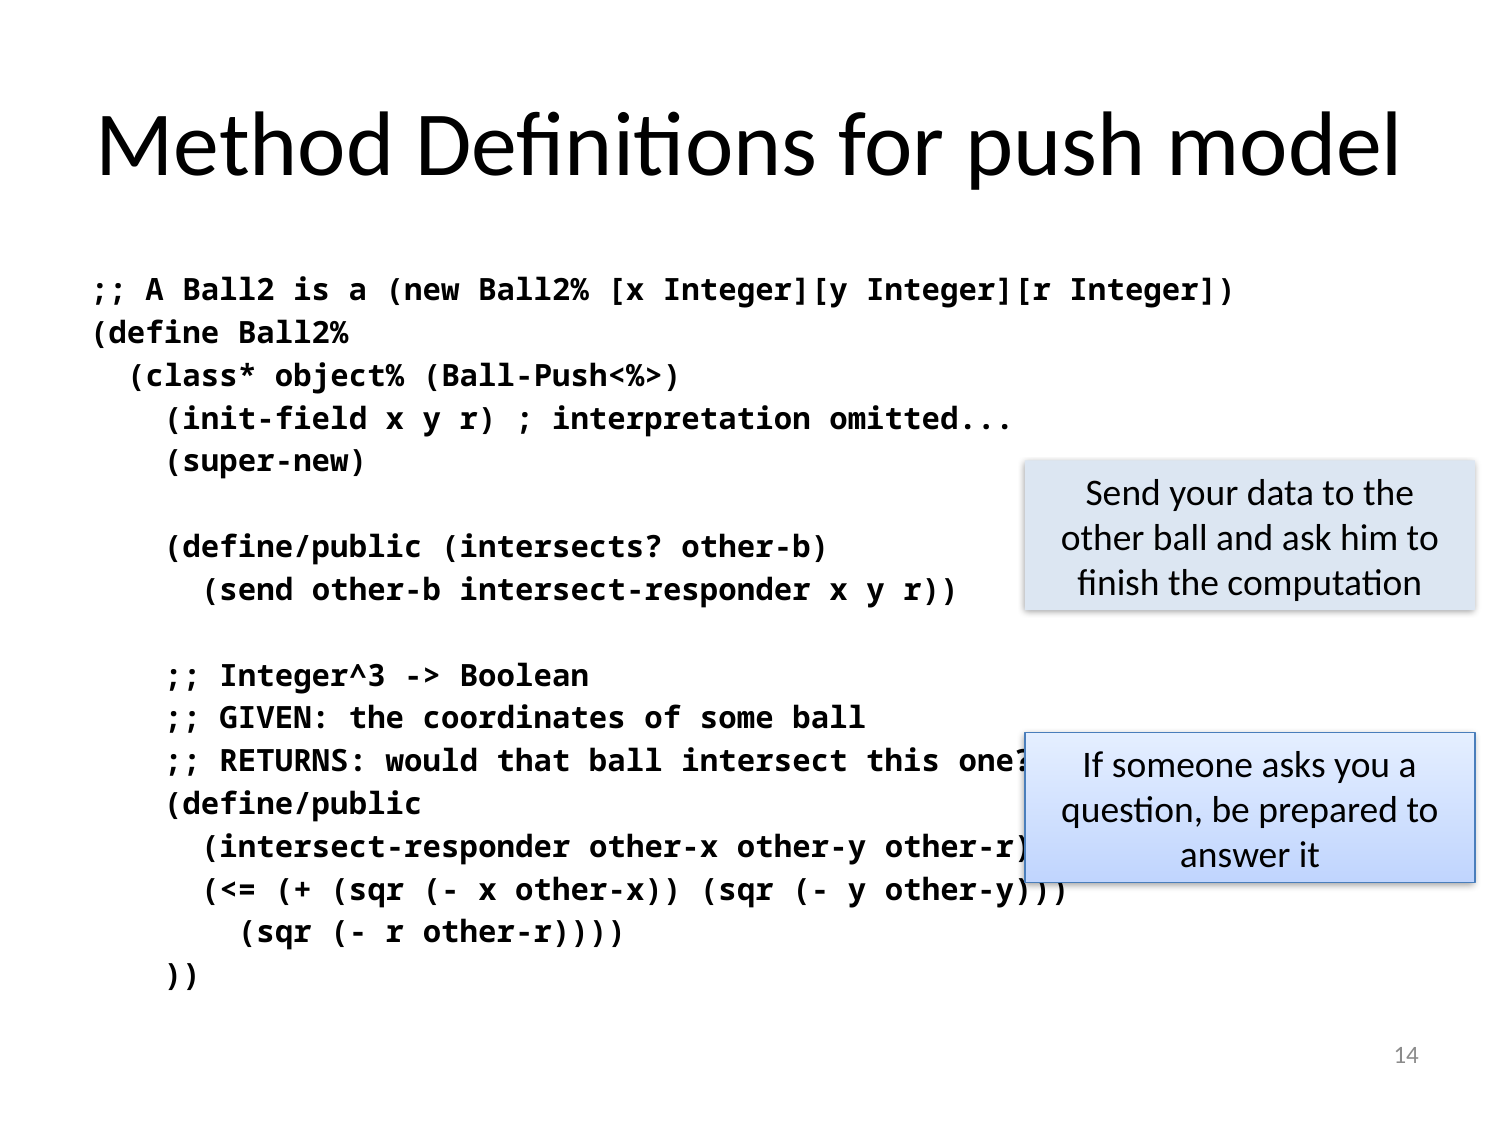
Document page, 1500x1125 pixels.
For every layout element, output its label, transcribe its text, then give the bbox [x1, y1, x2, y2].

text_box Send your data to the other ball and ask him to finish the computation [1024, 460, 1476, 611]
list ;; A Ball2 is a (new Ball2% [x Integer][y Integer][r Integer]) (define Ball2% (class* object% (Ball-Push<%>) (init-field x y r) ; interpretation omitted... (super-new) (define/public (intersects? other-b) (send other-b intersect-responder x y r)) ;; Integer^3 -> Boolean ;; GIVEN: the coordinates of some ball ;; RETURNS: would that ball intersect this one? (define/public (intersect-responder other-x other-y other-r) (<= (+ (sqr (- x other-x)) (sqr (- y other-y))) (sqr (- r other-r)))) )) [75, 262, 1425, 1005]
text_box If someone asks you a question, be prepared to answer it [1024, 732, 1476, 883]
title Method Definitions for push model [75, 45, 1425, 233]
slide_number 14 [1084, 1023, 1435, 1084]
